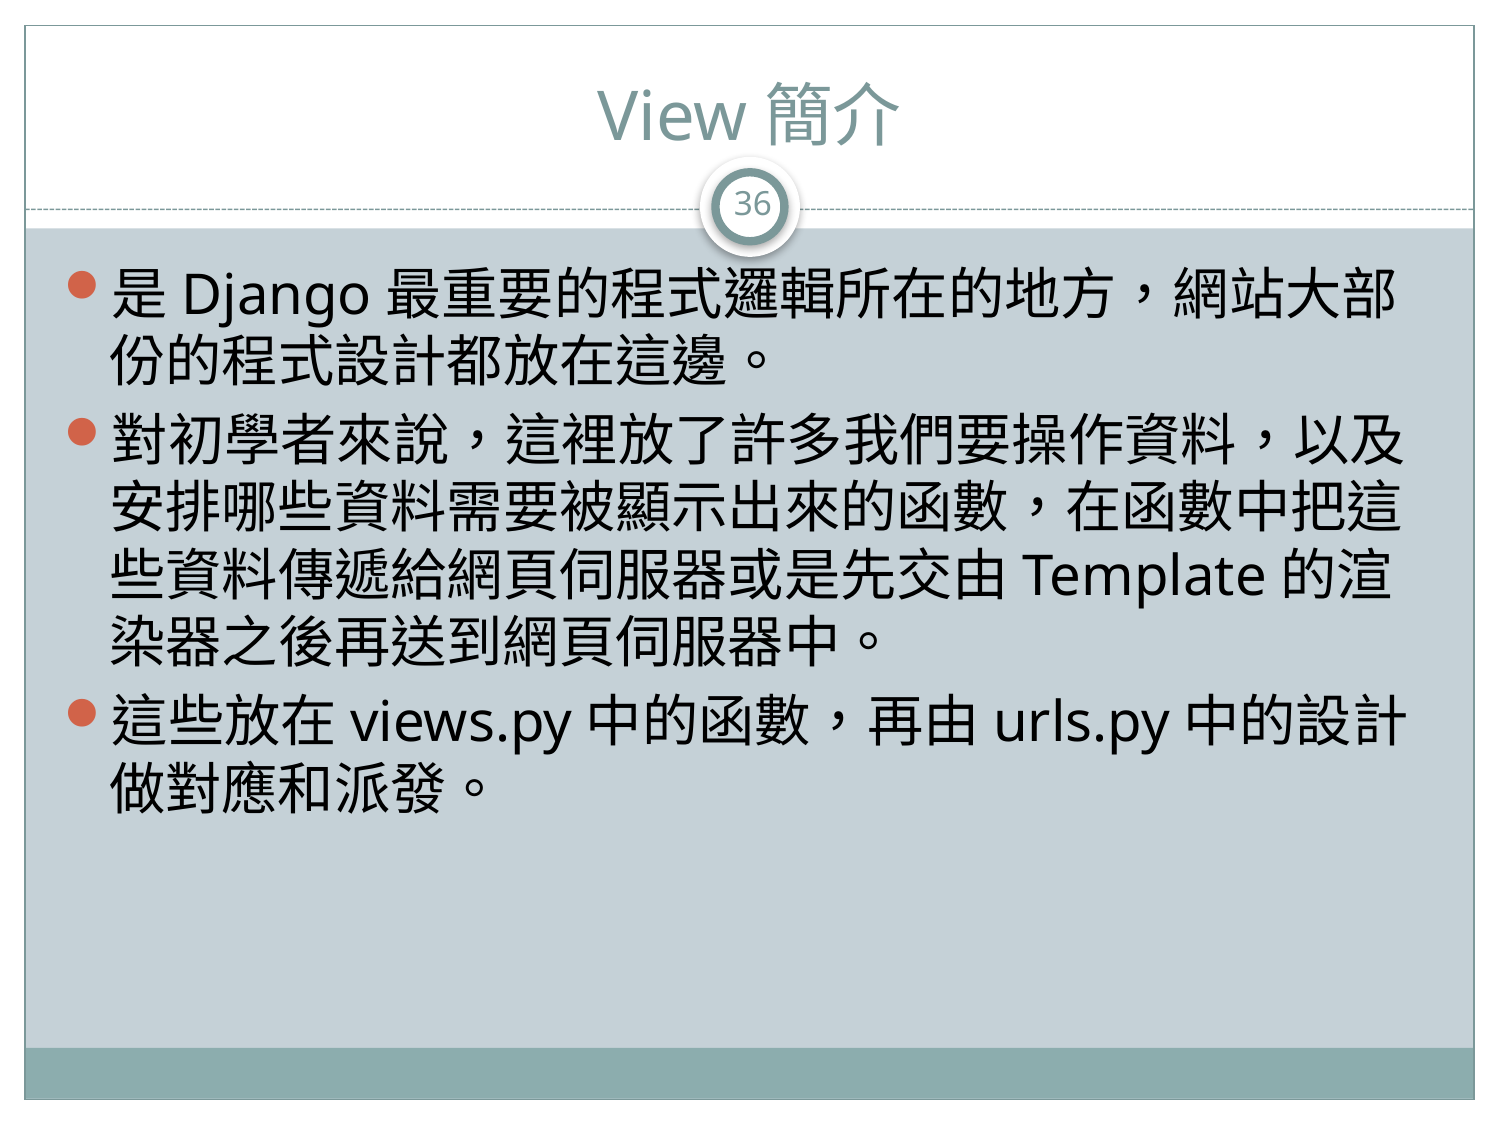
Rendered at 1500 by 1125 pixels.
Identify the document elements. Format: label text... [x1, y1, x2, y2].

list 是Django最重要的程式邏輯所在的地方，網站大部份的程式設計都放在這邊。 對初學者來說，這裡放了許多我們要操作資料，以及安排哪些資料需要被顯示出來的函數，在函數中把這些資料傳遞給網頁伺服器或是先交由Template的渲染器之後再送到網頁伺服器中。 這些放在views.py中的函數，再由urls.py中的設計做對應和派發。 [49, 250, 1445, 1001]
slide_number 36 [715, 168, 791, 241]
title View簡介 [49, 37, 1450, 162]
